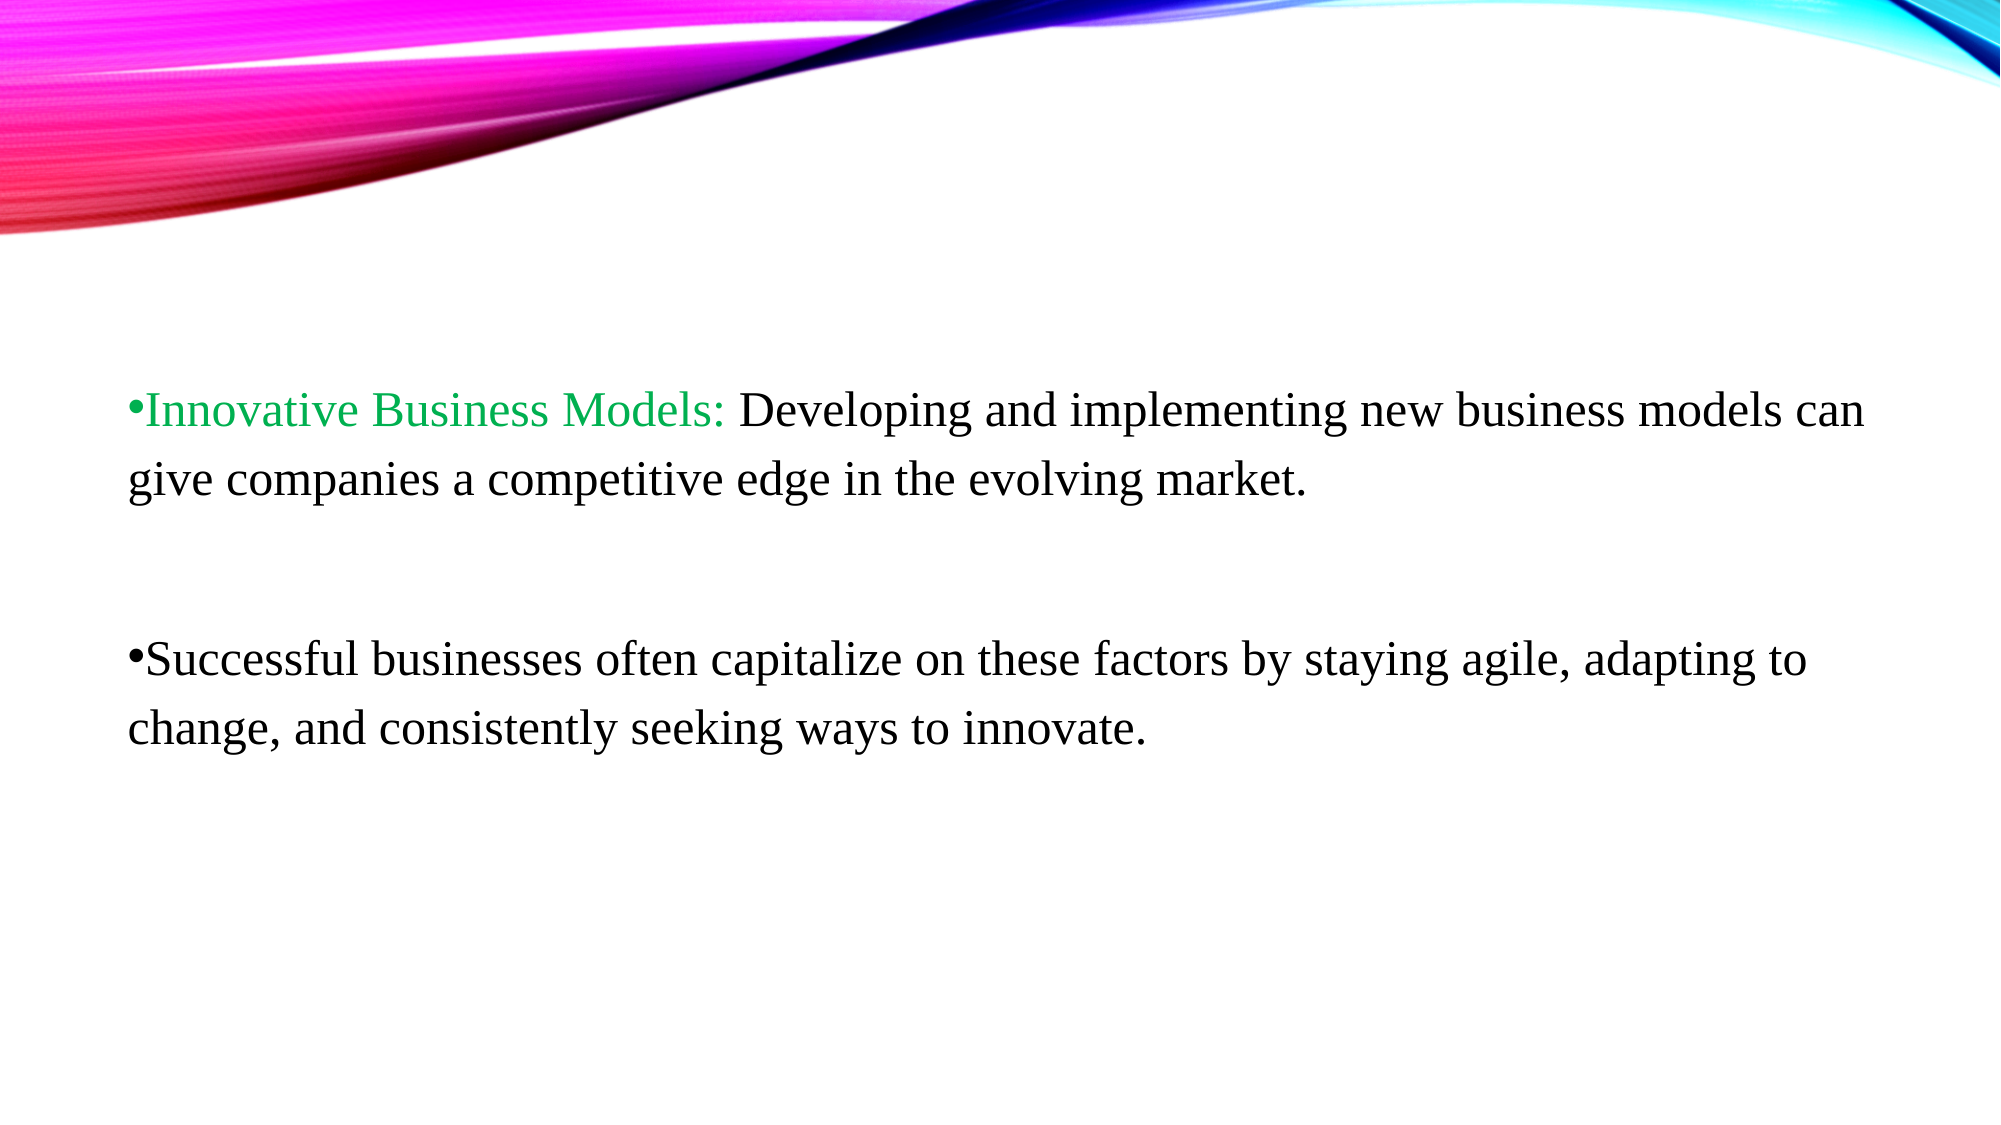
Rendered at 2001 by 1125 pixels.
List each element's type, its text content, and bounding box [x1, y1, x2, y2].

list Innovative Business Models: Developing and implementing new business models can give companies a competitive edge in the evolving market. Successful businesses often capitalize on these factors by staying agile, adapting to change, and consistently seeking ways to innovate. [112, 360, 1888, 1021]
picture [1910, 0, 2000, 45]
picture [1890, 0, 2000, 75]
picture [0, 0, 2000, 237]
